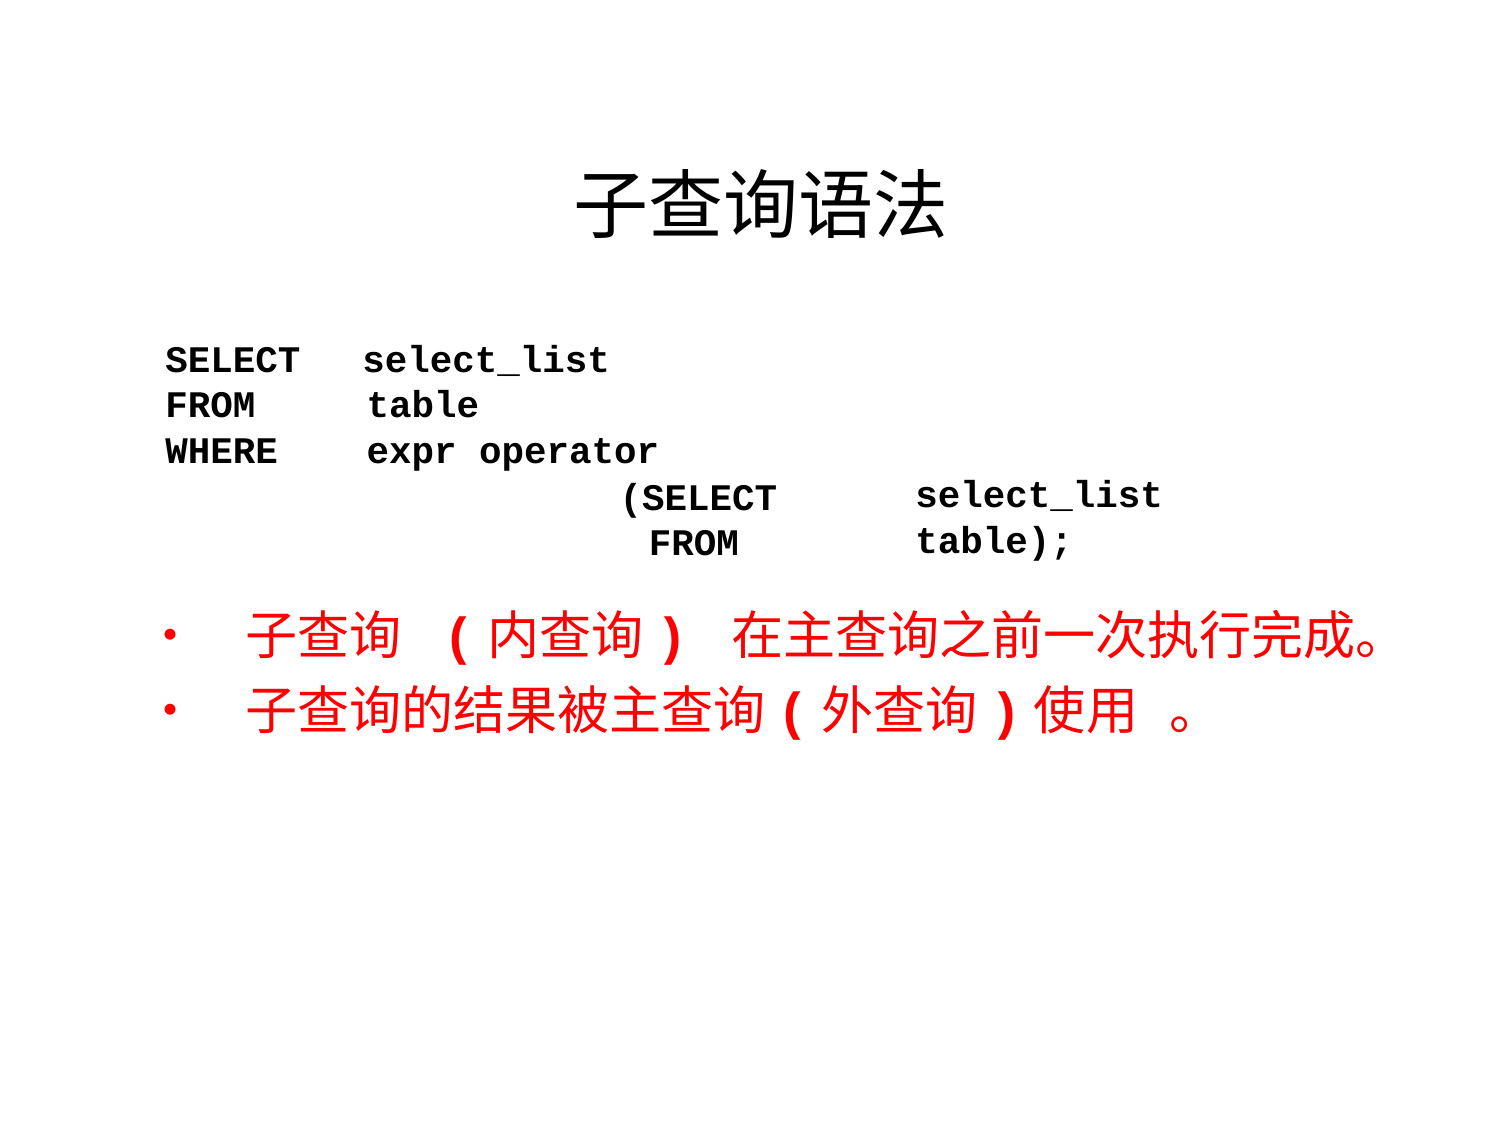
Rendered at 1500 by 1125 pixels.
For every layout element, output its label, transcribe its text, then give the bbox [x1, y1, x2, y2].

text_box SELECT select_list [165, 337, 677, 381]
text_box FROM WHERE [165, 382, 335, 472]
text_box table expr operator (SELECT FROM [366, 382, 839, 563]
text_box select_list table); [915, 472, 1220, 562]
text_box • 子查询 (内查询) 在主查询之前一次执行完成。 • 子查询的结果被主查询(外查询)使用 。 [144, 606, 1495, 741]
text_box 子查询语法 [573, 172, 1062, 248]
